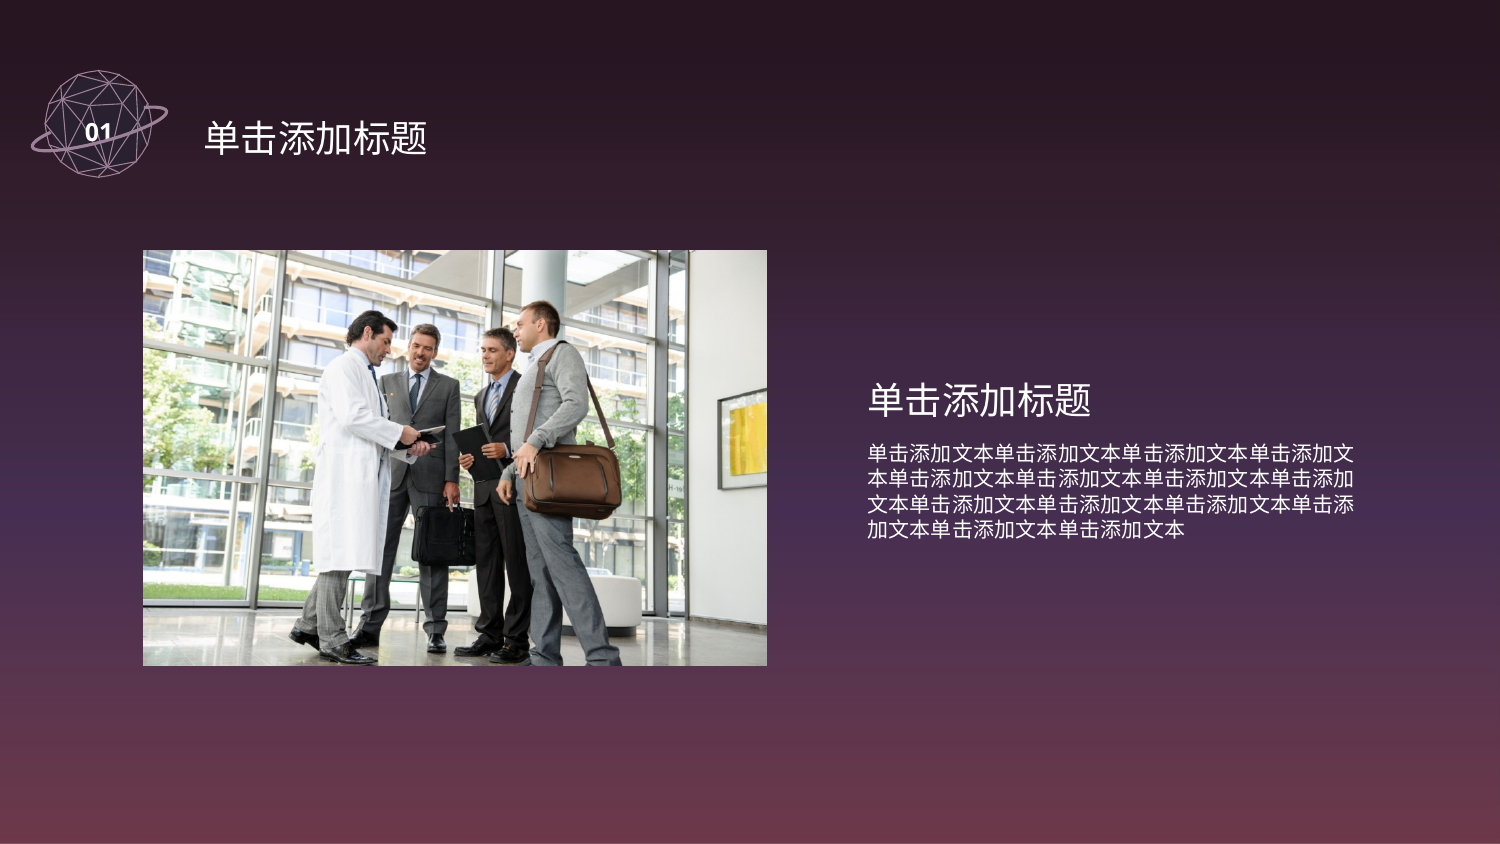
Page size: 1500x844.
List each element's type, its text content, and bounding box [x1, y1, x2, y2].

text_box 单击添加标题 单击添加文本单击添加文本单击添加文本单击添加文本单击添加文本单击添加文本单击添加文本单击添加文本单击添加文本单击添加文本单击添加文本单击添加文本单击添加文本单击添加文本 [852, 369, 1385, 575]
picture [0, 0, 1500, 844]
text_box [30, 69, 169, 200]
text_box 单击添加标题 [170, 84, 517, 168]
